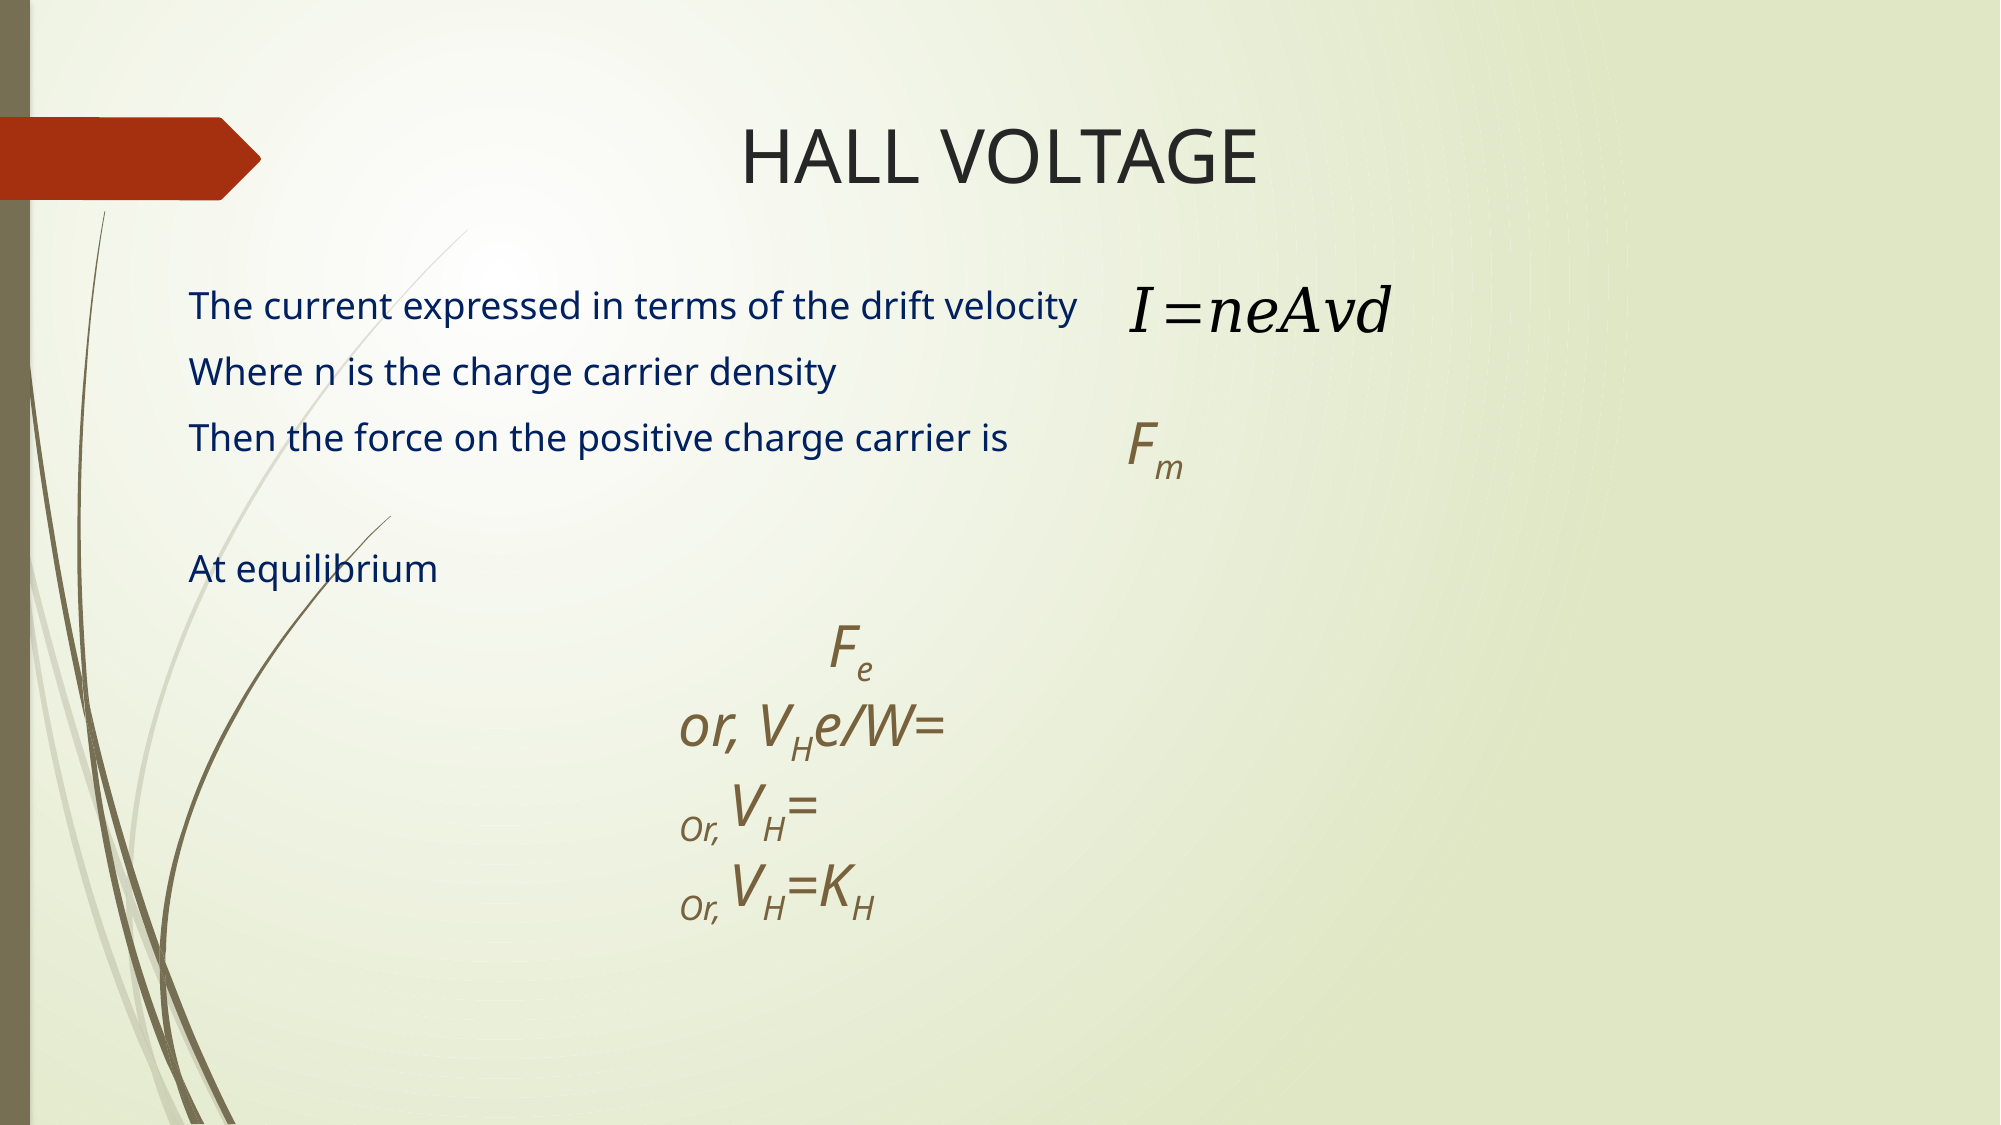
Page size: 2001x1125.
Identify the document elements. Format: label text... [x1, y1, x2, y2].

list The current expressed in terms of the drift velocity Where n is the charge carrier density Then the force on the positive charge carrier is At equilibrium [173, 274, 1799, 996]
title HALL VOLTAGE [187, 101, 1813, 233]
